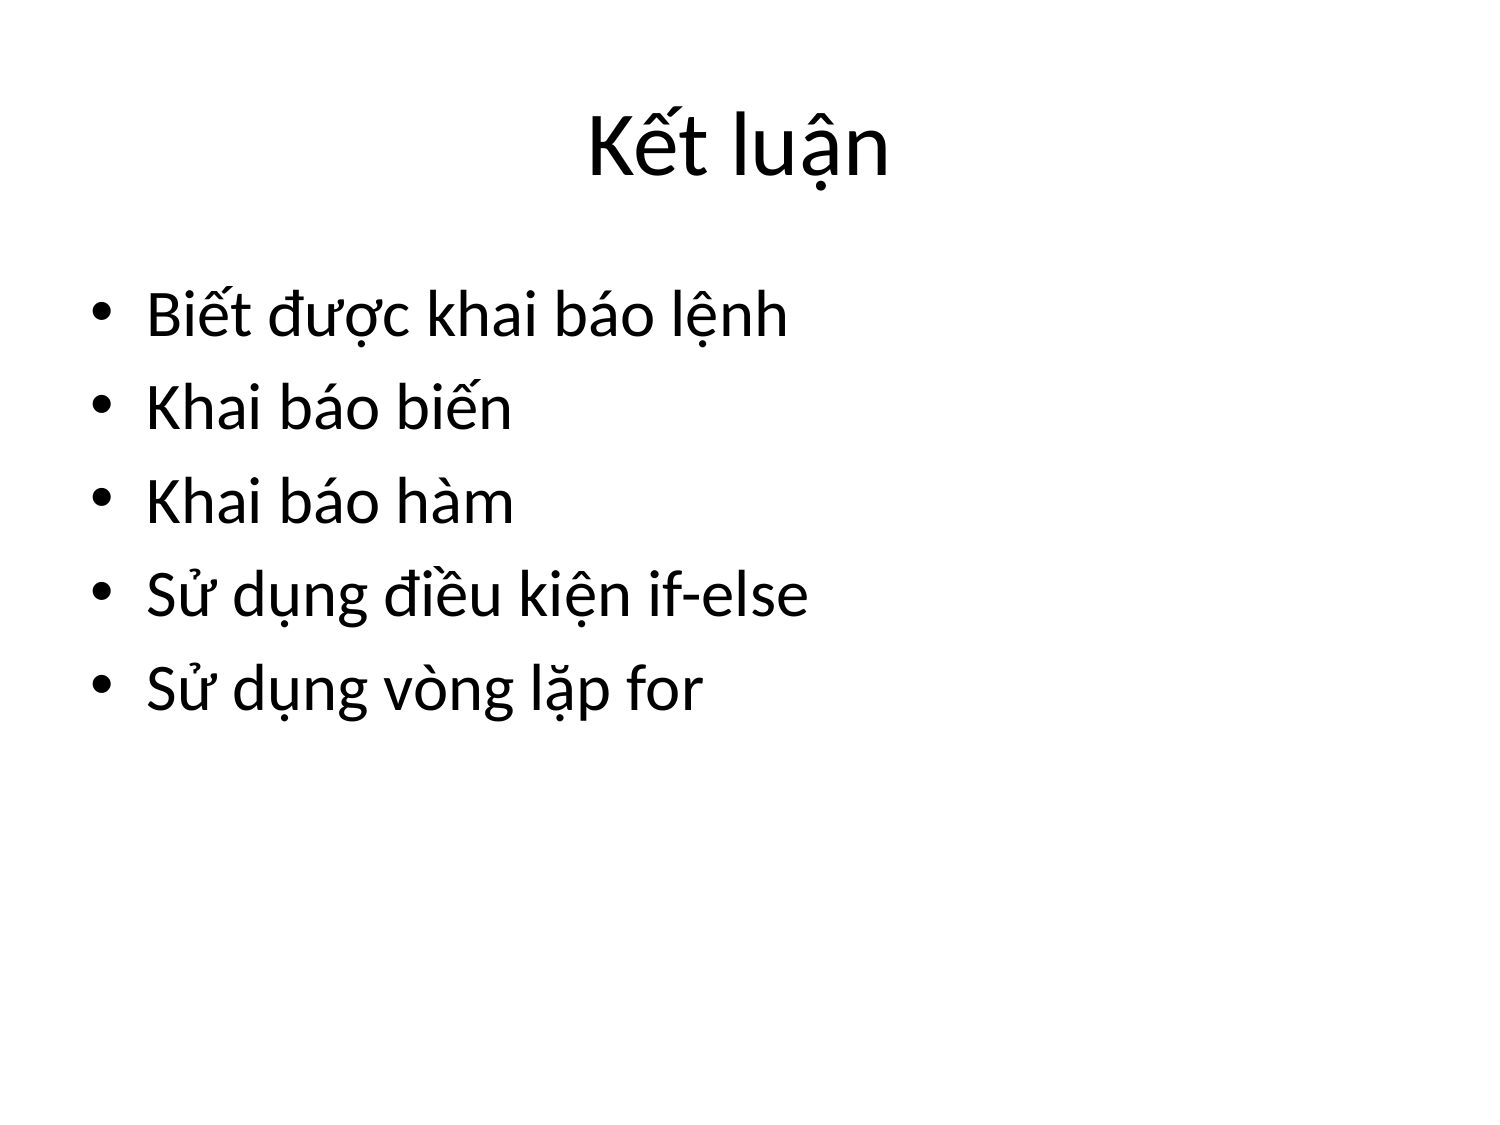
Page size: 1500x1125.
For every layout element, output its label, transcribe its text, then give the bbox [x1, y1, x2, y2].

list Biết được khai báo lệnh Khai báo biến Khai báo hàm Sử dụng điều kiện if-else Sử dụng vòng lặp for [75, 262, 1425, 1005]
title Kết luận [75, 45, 1425, 233]
